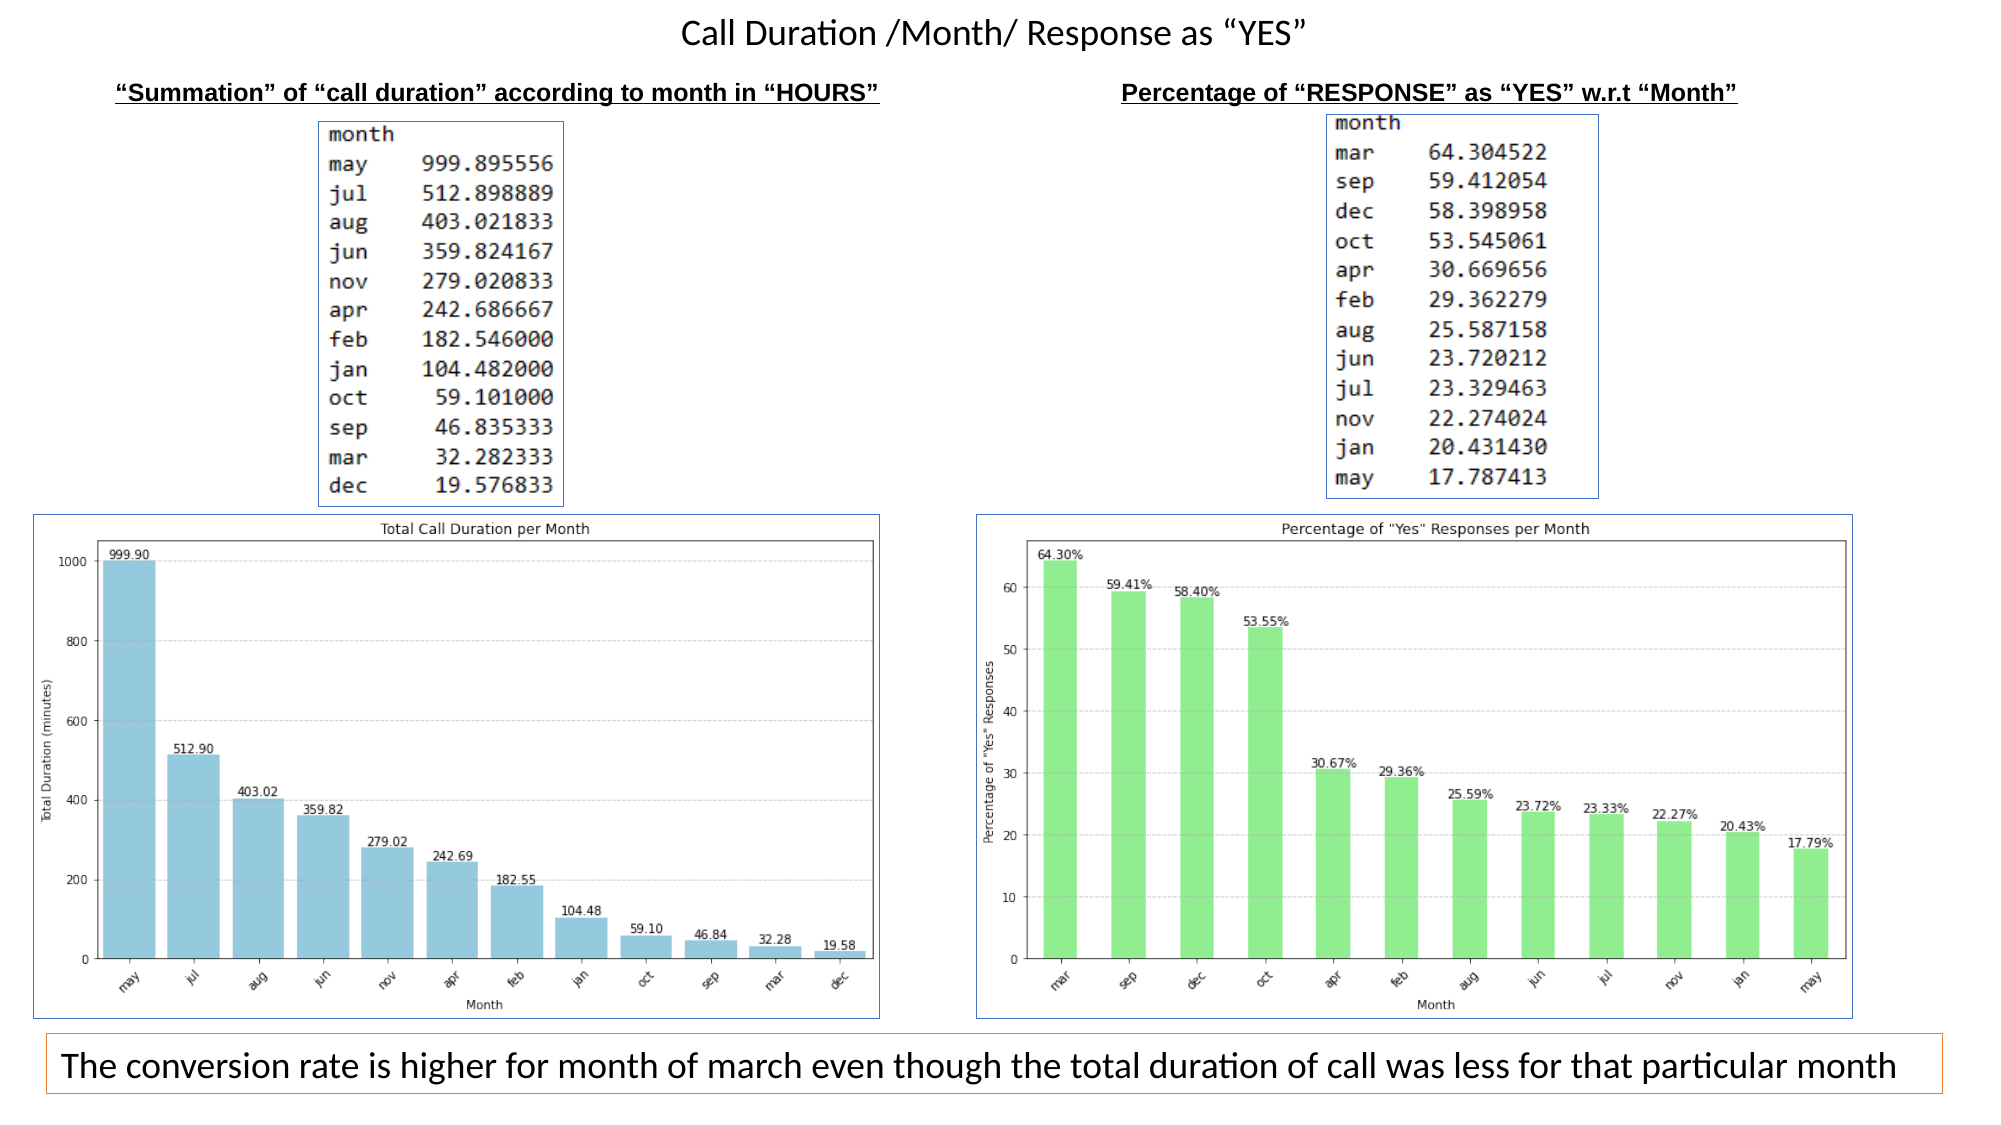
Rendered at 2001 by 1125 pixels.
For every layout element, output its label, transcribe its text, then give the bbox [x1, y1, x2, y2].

text_box “Summation” of “call duration” according to month in “HOURS” [100, 68, 928, 114]
picture [318, 121, 564, 507]
text_box Call Duration /Month/ Response as “YES” [441, 0, 1548, 61]
picture [33, 514, 880, 1019]
picture [1326, 114, 1599, 499]
text_box Percentage of “RESPONSE” as “YES” w.r.t “Month” [1106, 68, 1934, 114]
text_box The conversion rate is higher for month of march even though the total duration of call was less for that particular month [46, 1033, 1943, 1094]
picture [976, 514, 1853, 1019]
